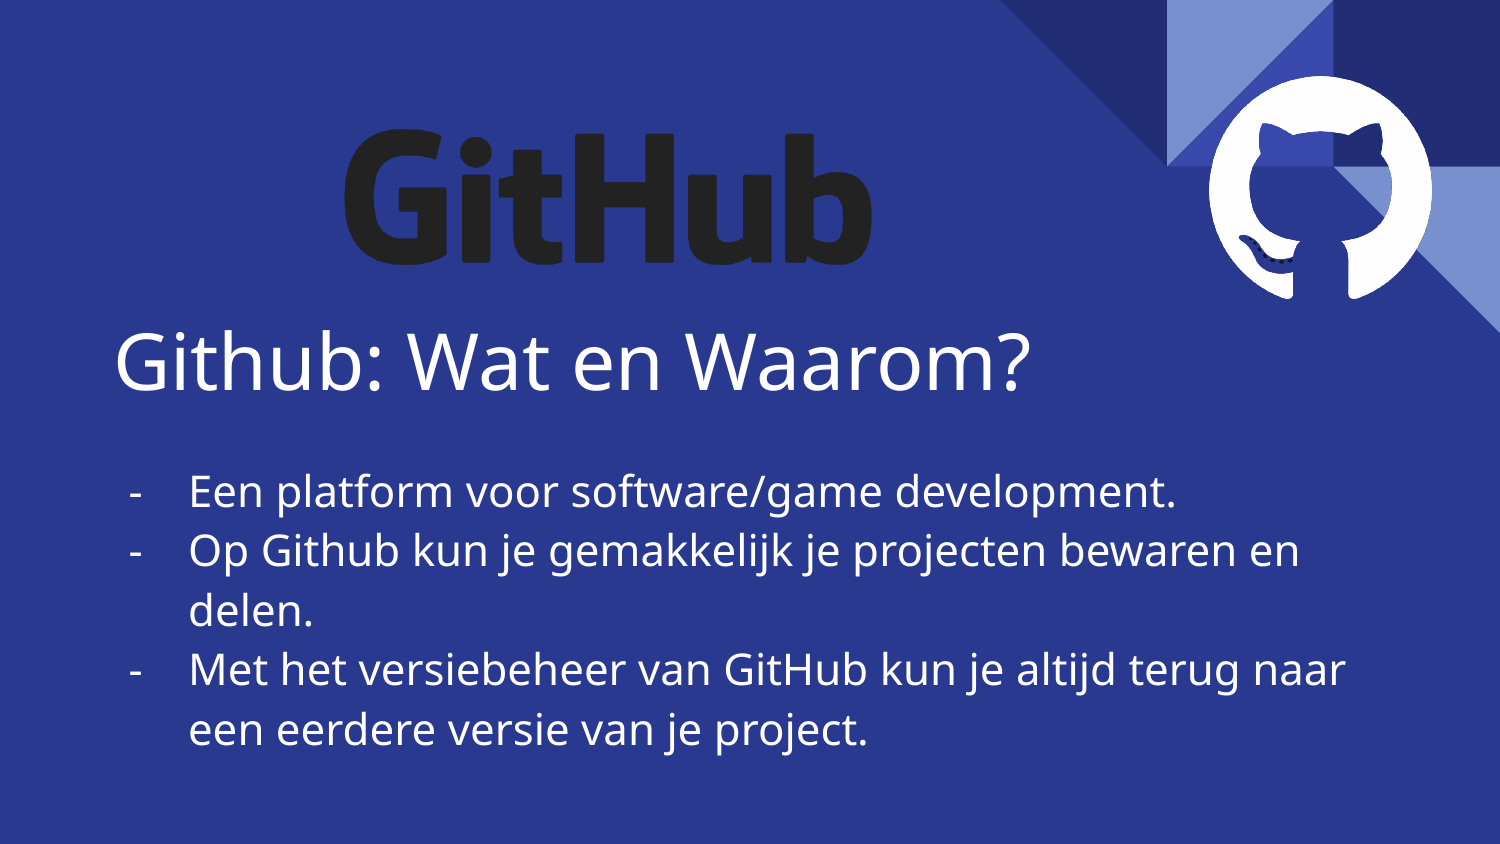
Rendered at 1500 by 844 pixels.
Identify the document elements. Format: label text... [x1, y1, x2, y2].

picture [1208, 76, 1432, 299]
picture [344, 128, 872, 267]
title Github: Wat en Waarom? [98, 291, 1447, 429]
subtitle Een platform voor software/game development. Op Github kun je gemakkelijk je projecten bewaren en delen. Met het versiebeheer van GitHub kun je altijd terug naar een eerdere versie van je project. [98, 445, 1447, 844]
